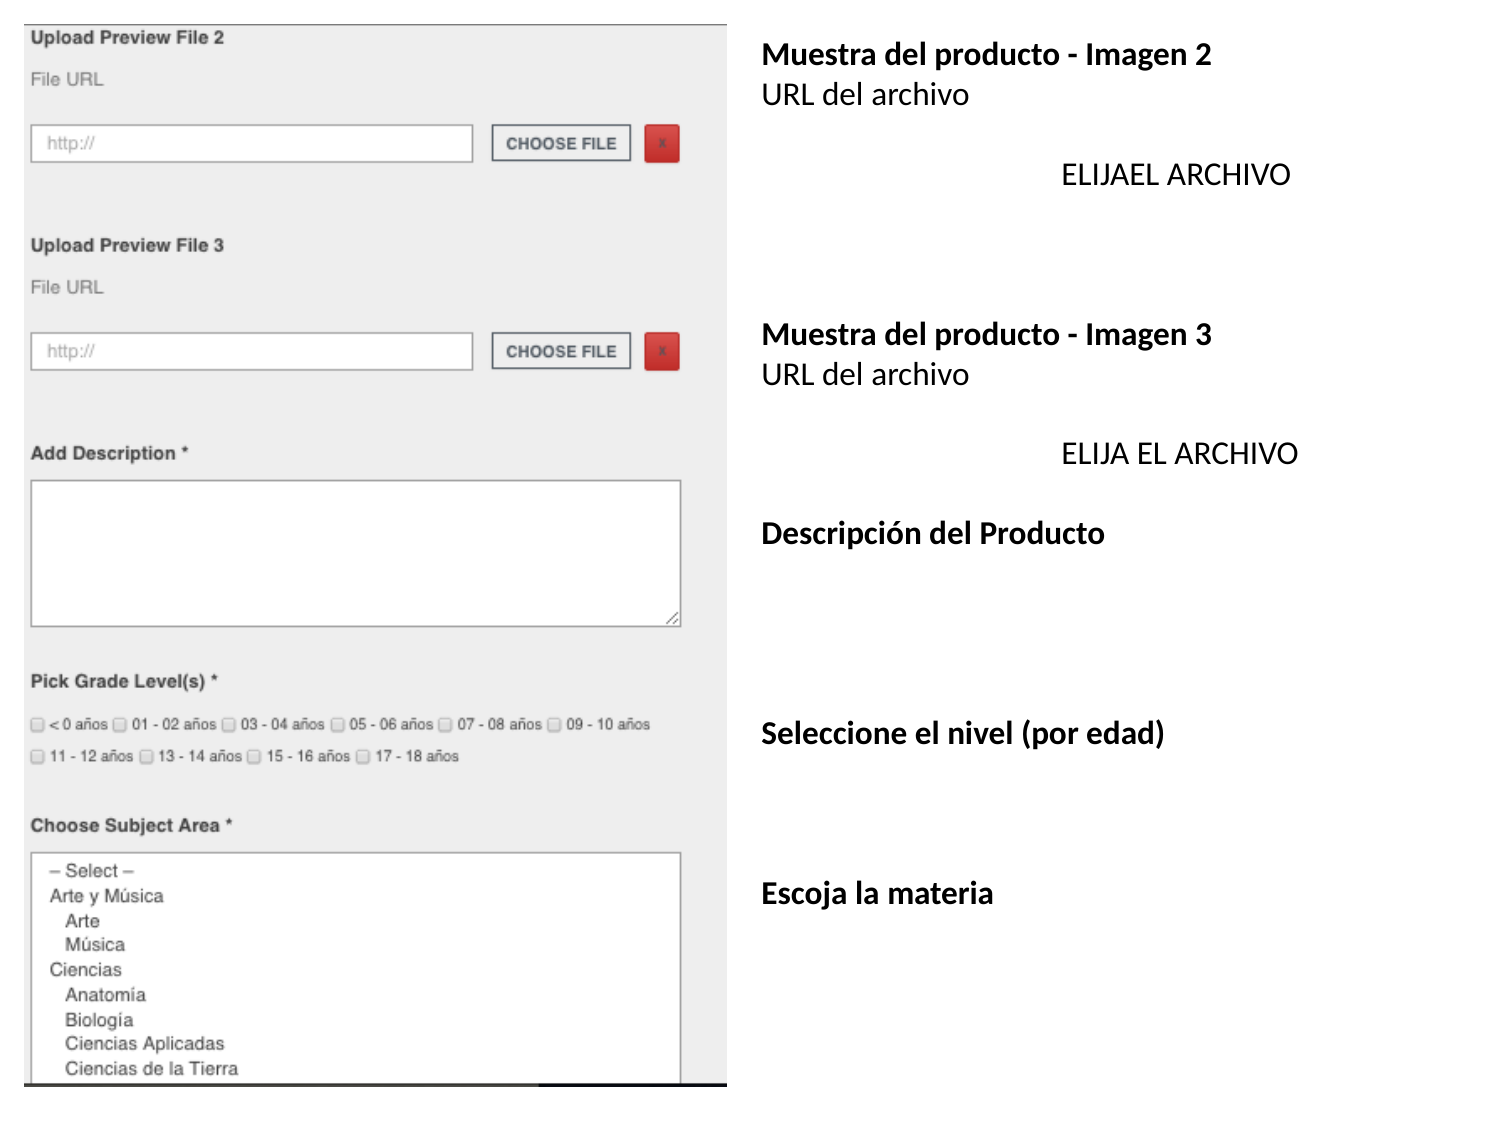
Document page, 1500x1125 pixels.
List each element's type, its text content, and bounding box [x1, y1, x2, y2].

text_box Muestra del producto - Imagen 2 URL del archivo ELIJAEL ARCHIVO Muestra del producto - Imagen 3 URL del archivo ELIJA EL ARCHIVO Descripción del Producto Seleccione el nivel (por edad) Escoja la materia [746, 24, 1434, 1100]
picture [24, 24, 728, 1088]
